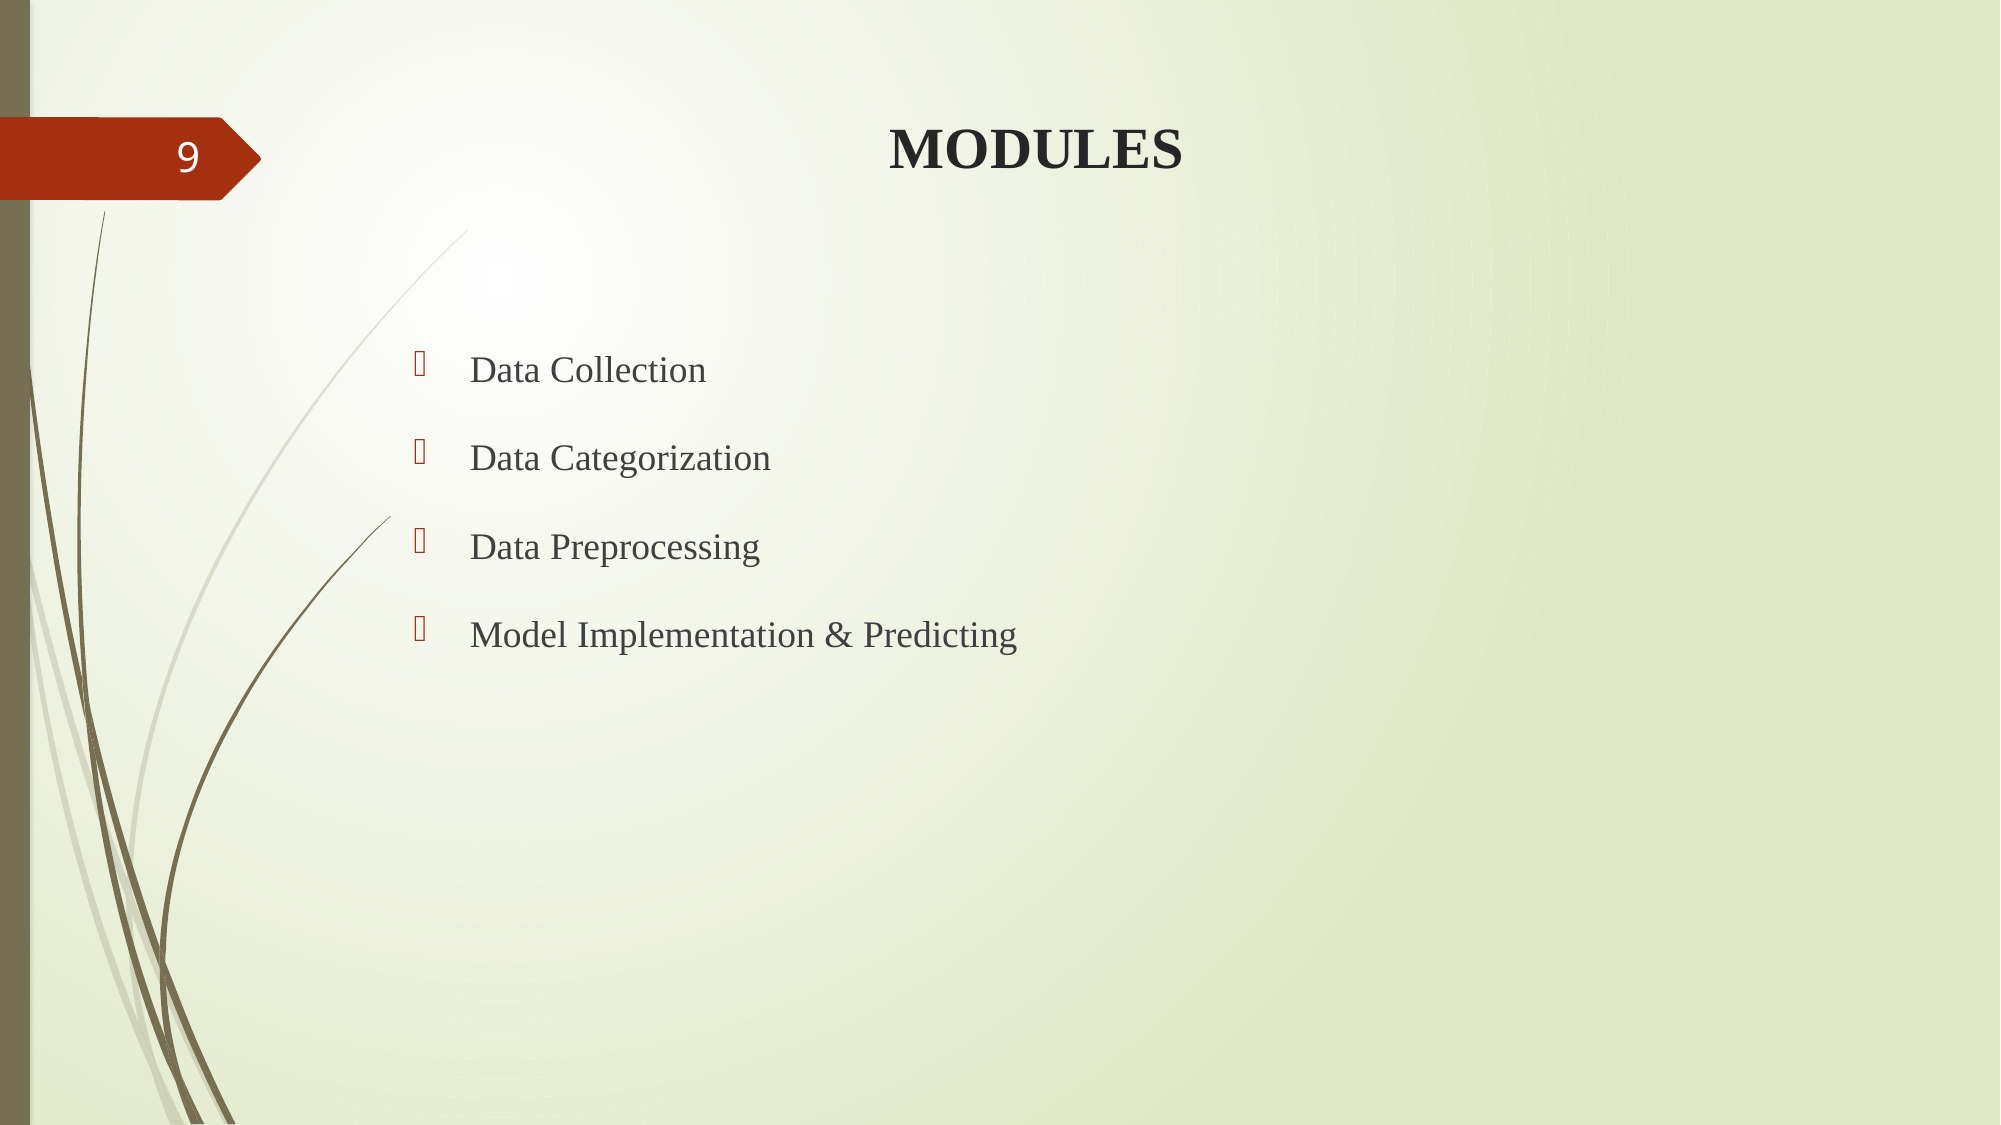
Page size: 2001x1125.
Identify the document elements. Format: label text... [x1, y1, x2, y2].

title MODULES [272, 102, 1802, 212]
slide_number 9 [87, 129, 216, 190]
list Data Collection Data Categorization Data Preprocessing Model Implementation & Predicting [398, 315, 1861, 935]
